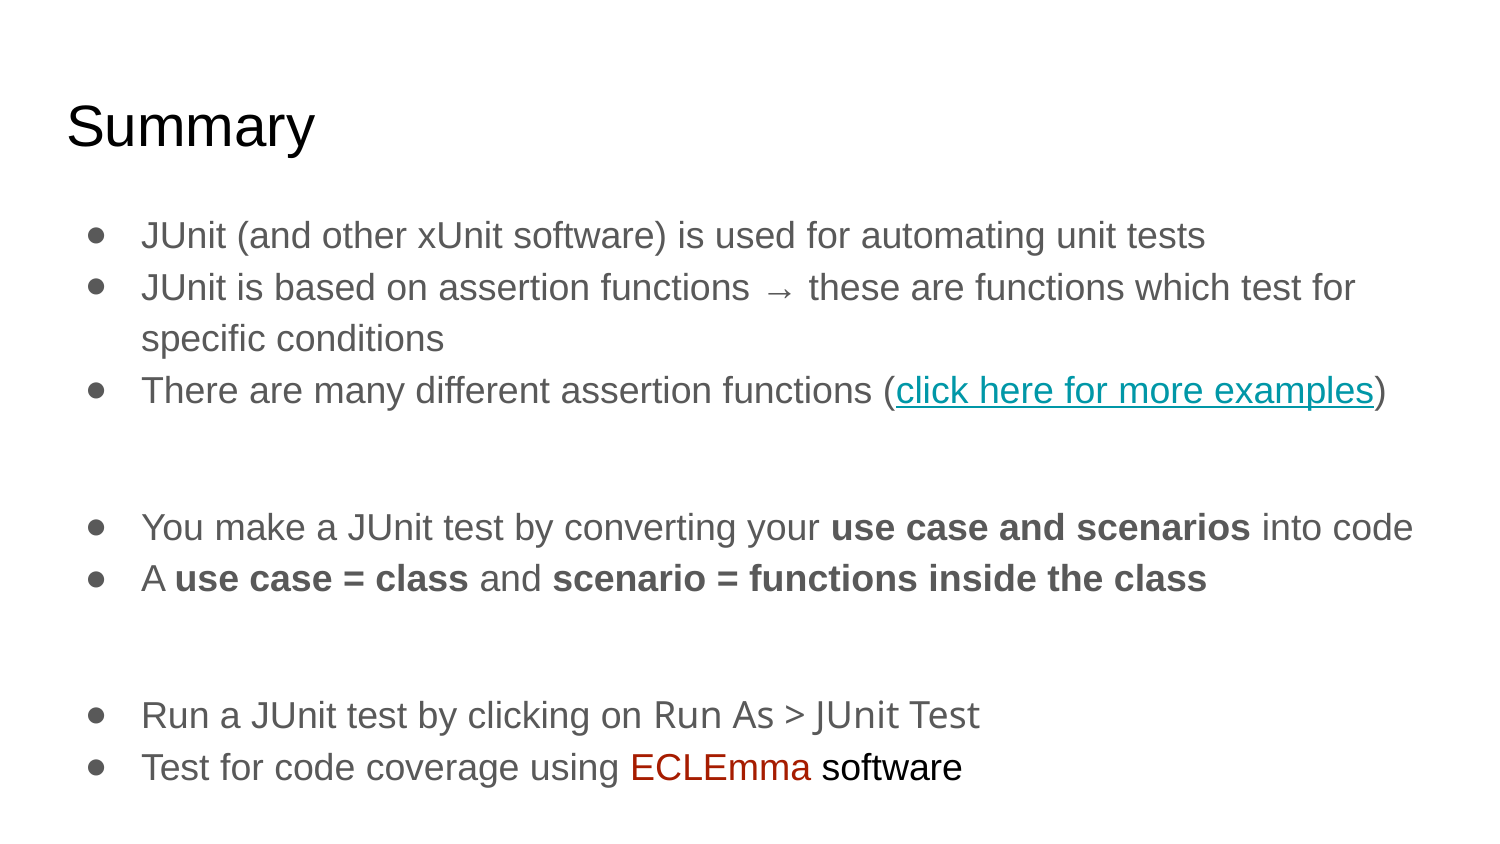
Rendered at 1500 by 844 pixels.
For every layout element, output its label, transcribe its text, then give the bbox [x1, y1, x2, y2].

title Summary [51, 72, 1449, 167]
list JUnit (and other xUnit software) is used for automating unit tests JUnit is based on assertion functions → these are functions which test for specific conditions There are many different assertion functions (click here for more examples) You make a JUnit test by converting your use case and scenarios into code A use case = class and scenario = functions inside the class Run a JUnit test by clicking on Run As > JUnit Test Test for code coverage using ECLEmma software [51, 189, 1449, 750]
